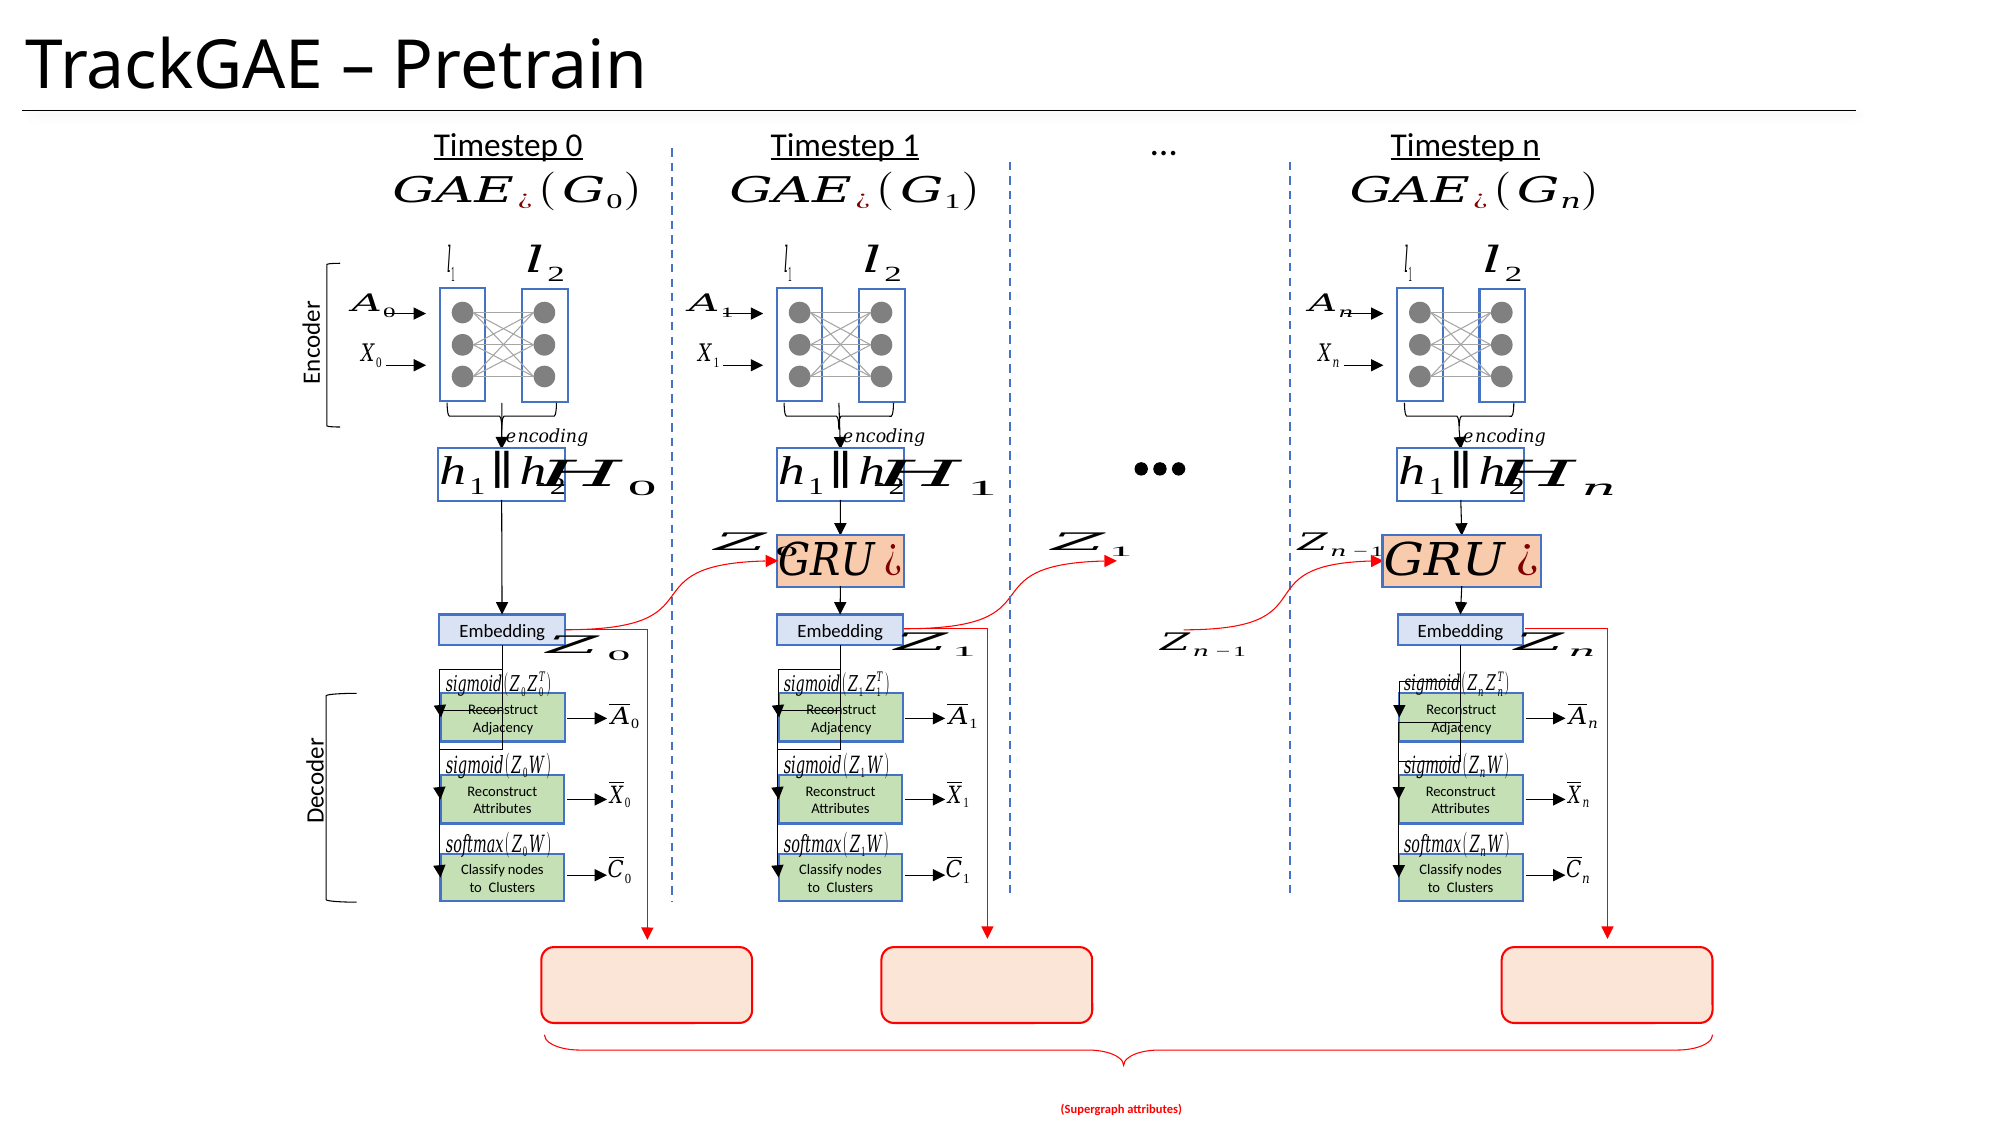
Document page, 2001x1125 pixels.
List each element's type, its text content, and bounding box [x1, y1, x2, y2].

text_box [564, 115, 998, 903]
text_box TrackGAE – Pretrain [10, 21, 1736, 111]
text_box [287, 115, 564, 903]
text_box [541, 628, 1713, 1024]
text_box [903, 110, 1618, 628]
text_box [544, 1034, 1713, 1125]
